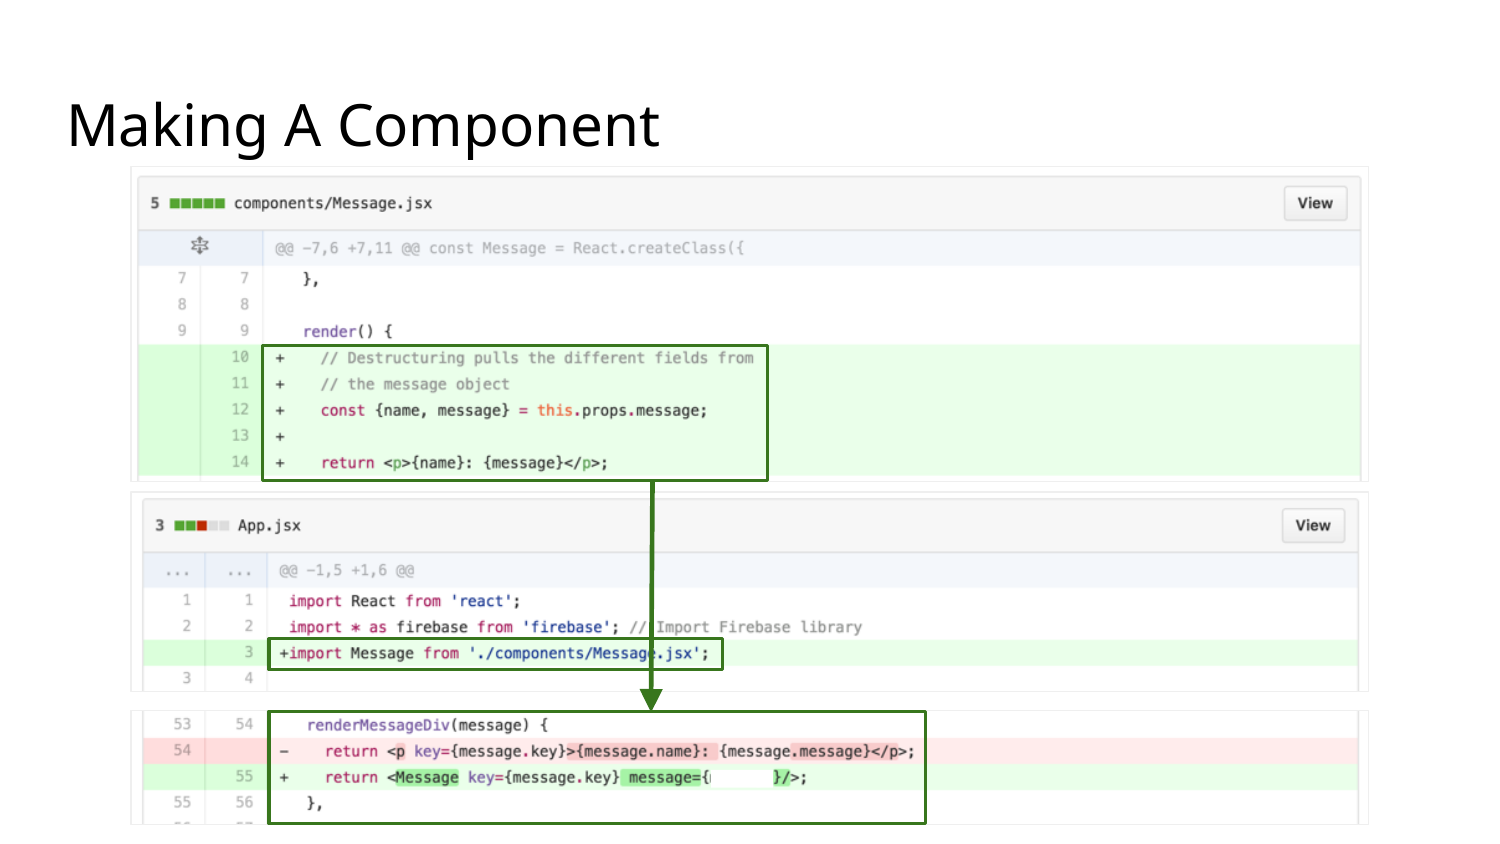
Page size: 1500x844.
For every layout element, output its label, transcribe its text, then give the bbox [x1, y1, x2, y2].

picture [131, 166, 1369, 481]
picture [131, 710, 1369, 824]
title Making A Component [51, 72, 1449, 167]
picture [653, 492, 1369, 691]
picture [131, 492, 650, 691]
